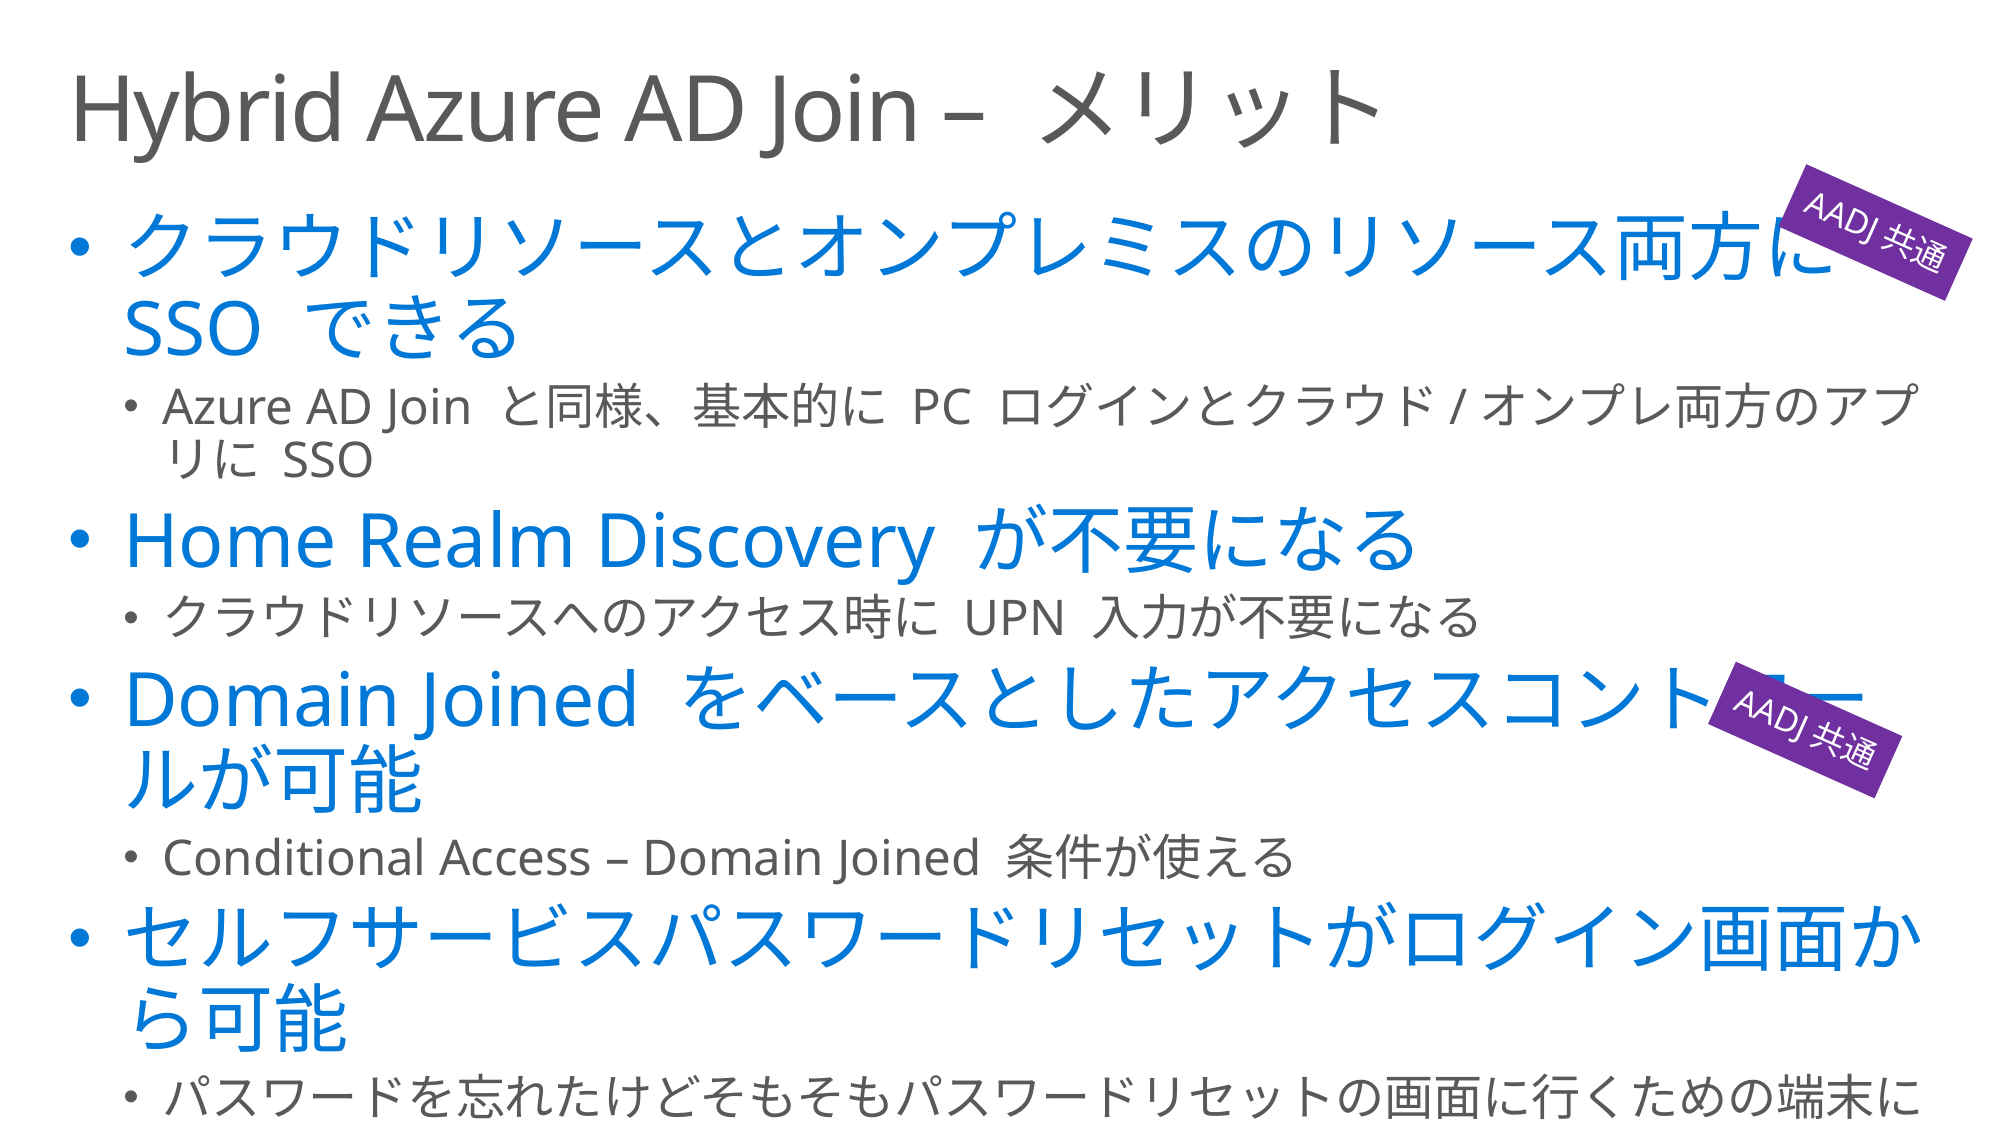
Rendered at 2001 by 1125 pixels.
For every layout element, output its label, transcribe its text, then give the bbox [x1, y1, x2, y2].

text_box AADJ共通 [1777, 163, 1974, 302]
text_box AADJ共通 [1707, 661, 1903, 800]
title Hybrid Azure AD Join – メリット [44, 47, 1957, 196]
list クラウドリソースとオンプレミスのリソース両方に SSO できる Azure AD Join と同様、基本的に PC ログインとクラウド/オンプレ両方のアプリに SSO Home Realm Discovery が不要になる クラウドリソースへのアクセス時に UPN 入力が不要になる Domain Joined をベースとしたアクセスコントロールが可能 Conditional Access – Domain Joined 条件が使える セルフサービスパスワードリセットがログイン画面から可能 パスワードを忘れたけどそもそもパスワードリセットの画面に行くための端末に入れない Windows Hello for Business の Hybrid Deployment を行う場合には構成が必須 [44, 195, 1956, 1051]
